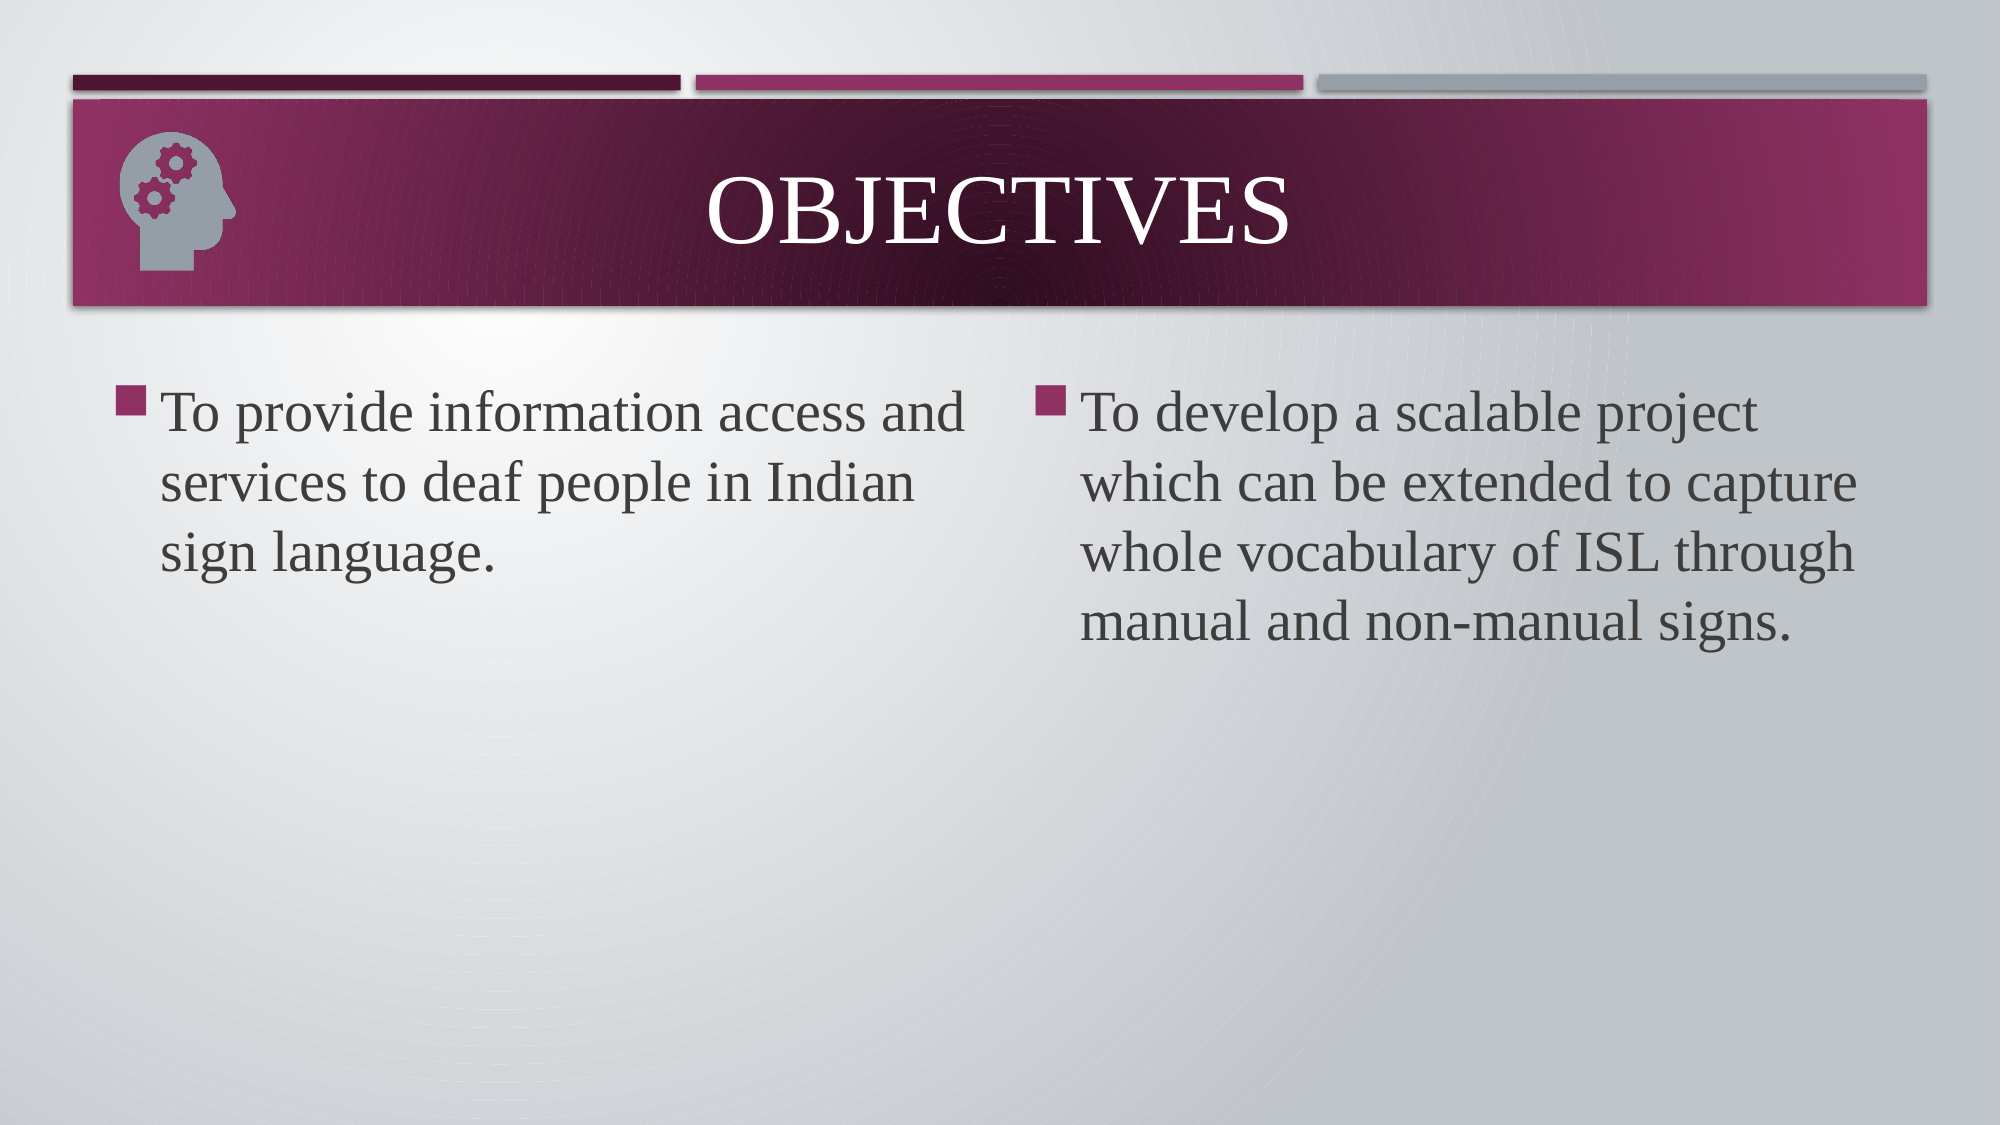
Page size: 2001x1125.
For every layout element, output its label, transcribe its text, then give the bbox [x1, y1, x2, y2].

title OBJECTIVES [262, 122, 1905, 285]
list To develop a scalable project which can be extended to capture whole vocabulary of ISL through manual and non-manual signs. [1015, 365, 1905, 962]
list To provide information access and services to deaf people in Indian sign language. [95, 365, 985, 962]
picture [94, 121, 261, 288]
